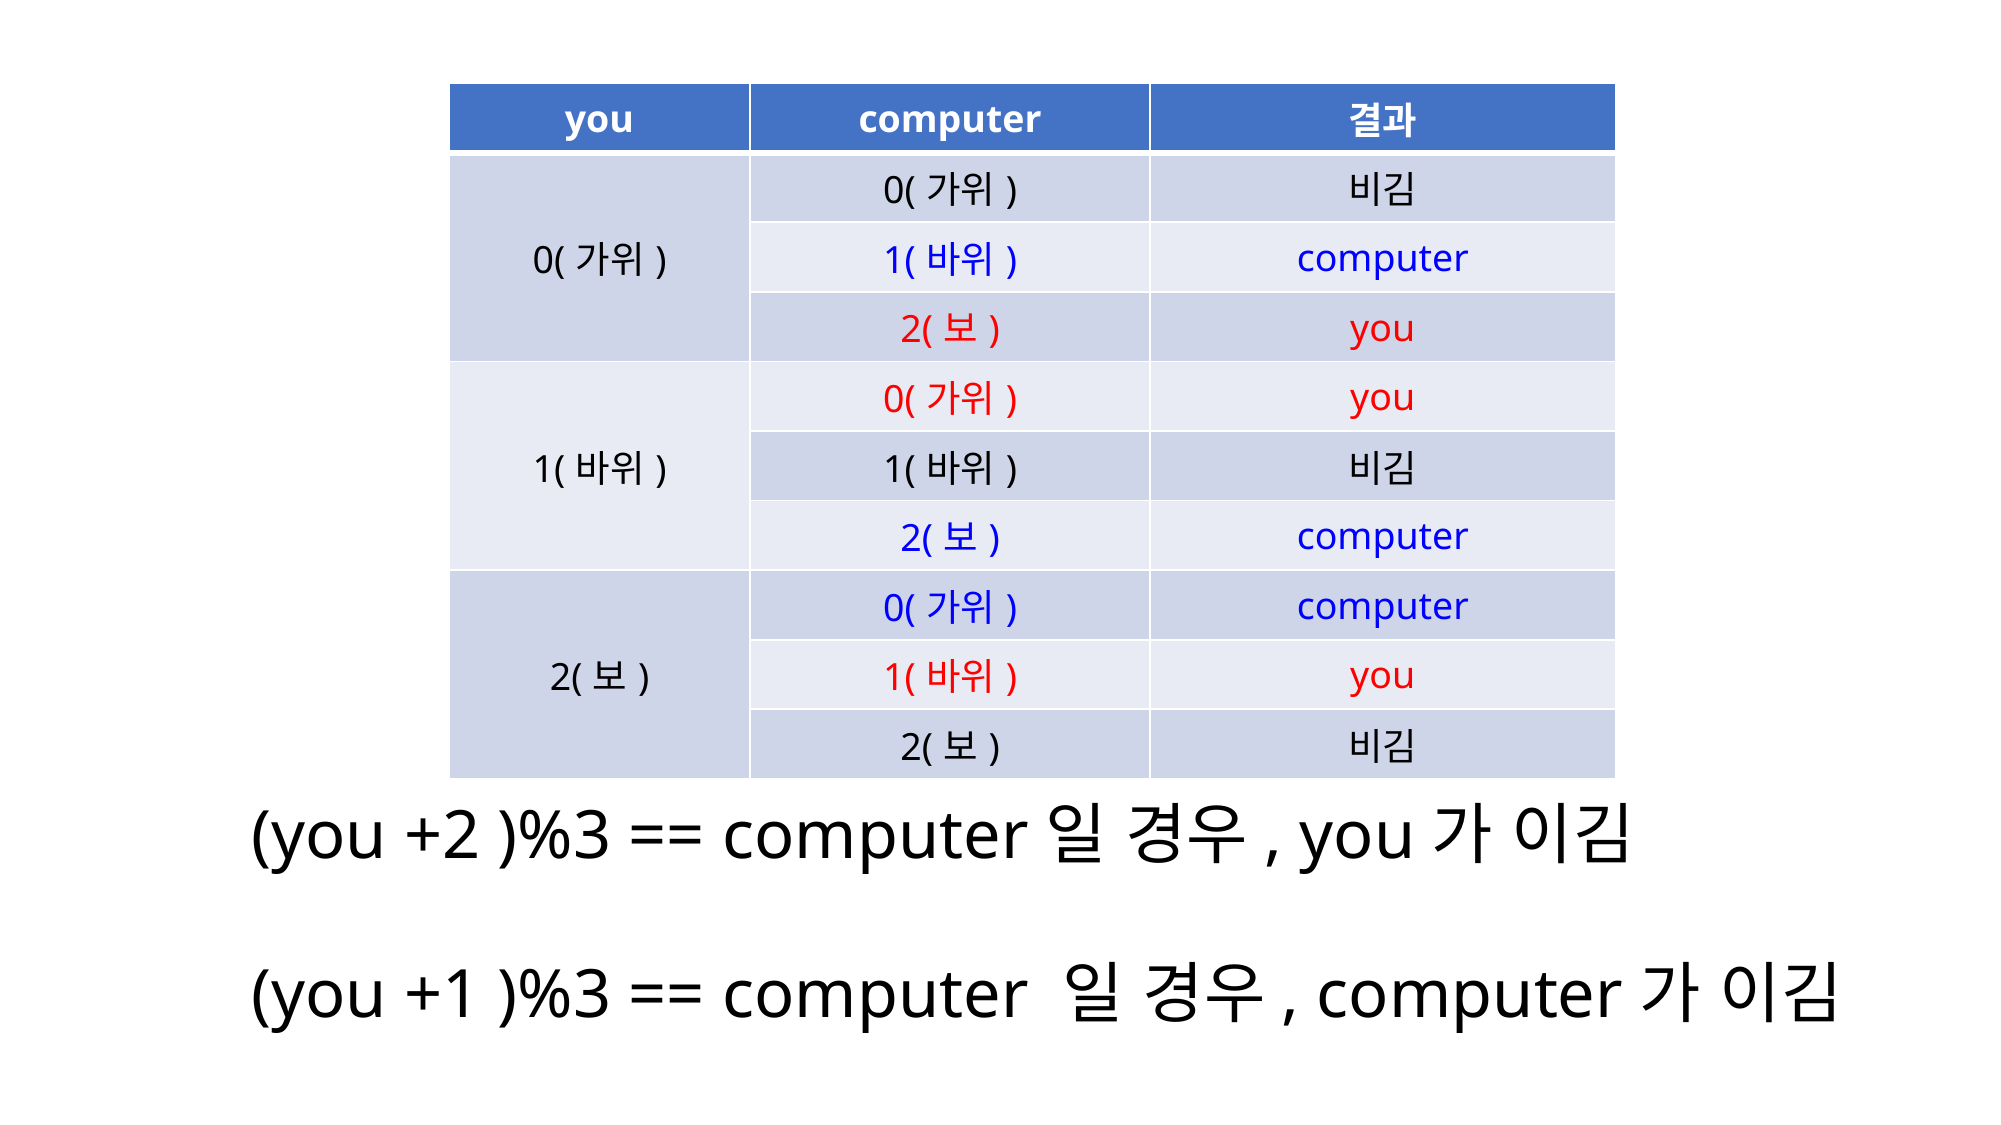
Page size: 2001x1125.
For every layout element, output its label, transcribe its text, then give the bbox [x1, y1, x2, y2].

table_cell 1(바위) [751, 641, 1149, 708]
table_cell 비김 [1151, 432, 1615, 500]
table_cell 0(가위) [751, 156, 1149, 221]
table_cell 2(보) [751, 501, 1149, 569]
table_cell 0(가위) [751, 571, 1149, 639]
table_header 결과 [1151, 84, 1615, 150]
table_cell 2(보) [450, 571, 749, 778]
table_header you [450, 84, 749, 150]
table_cell 0(가위) [450, 156, 749, 361]
text_box (you +2 )%3 == computer일 경우, you가 이김 (you +1 )%3 == computer 일 경우, computer가 이김 [236, 784, 1858, 1039]
table_cell you [1151, 362, 1615, 430]
table_cell 2(보) [751, 710, 1149, 778]
table_cell 비김 [1151, 156, 1615, 221]
table_cell computer [1151, 501, 1615, 569]
table_cell 1(바위) [751, 223, 1149, 291]
table_cell 0(가위) [751, 362, 1149, 430]
table_cell you [1151, 641, 1615, 708]
table_cell 비김 [1151, 710, 1615, 778]
table_header computer [751, 84, 1149, 150]
table_cell 2(보) [751, 293, 1149, 361]
table_cell 1(바위) [751, 432, 1149, 500]
table_cell you [1151, 293, 1615, 361]
table_cell computer [1151, 571, 1615, 639]
table_cell 1(바위) [450, 362, 749, 569]
table_cell computer [1151, 223, 1615, 291]
